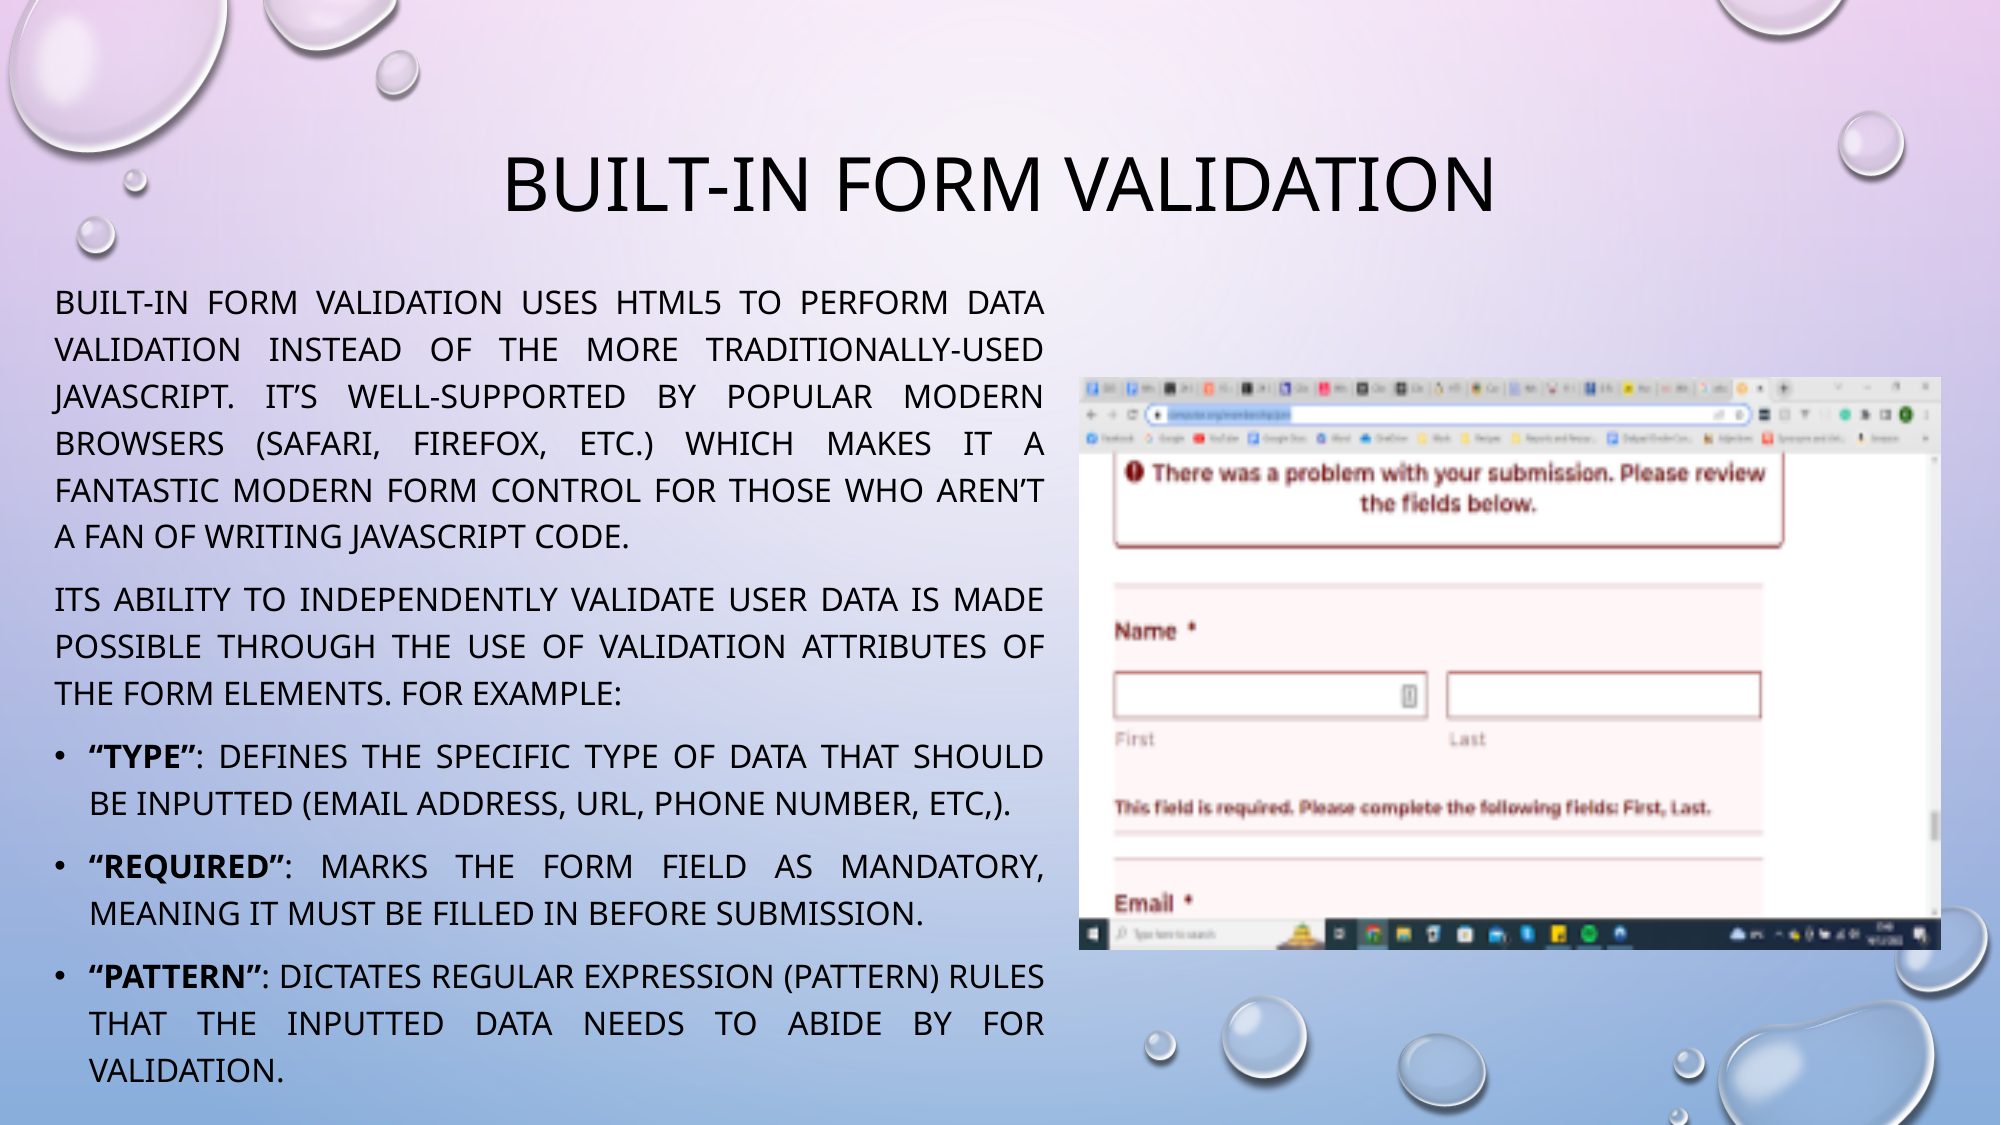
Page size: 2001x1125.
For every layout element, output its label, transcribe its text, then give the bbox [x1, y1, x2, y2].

picture [0, 0, 2000, 1125]
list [1078, 377, 1941, 951]
list Built-in form validation uses HTML5 to perform data validation instead of the more traditionally-used JavaScript. It’s well-supported by popular modern browsers (Safari, Firefox, etc.) which makes it a fantastic modern form control for those who aren’t a fan of writing JavaScript code. Its ability to independently validate user data is made possible through the use of validation attributes of the form elements. For example: “Type”: Defines the specific type of data that should be inputted (email address, URL, phone number, etc,). “Required”: Marks the form field as mandatory, meaning it must be filled in before submission. “Pattern”: Dictates regular expression (pattern) rules that the inputted data needs to abide by for validation. [39, 266, 1061, 1101]
title Built-in Form Validation [149, 101, 1851, 364]
